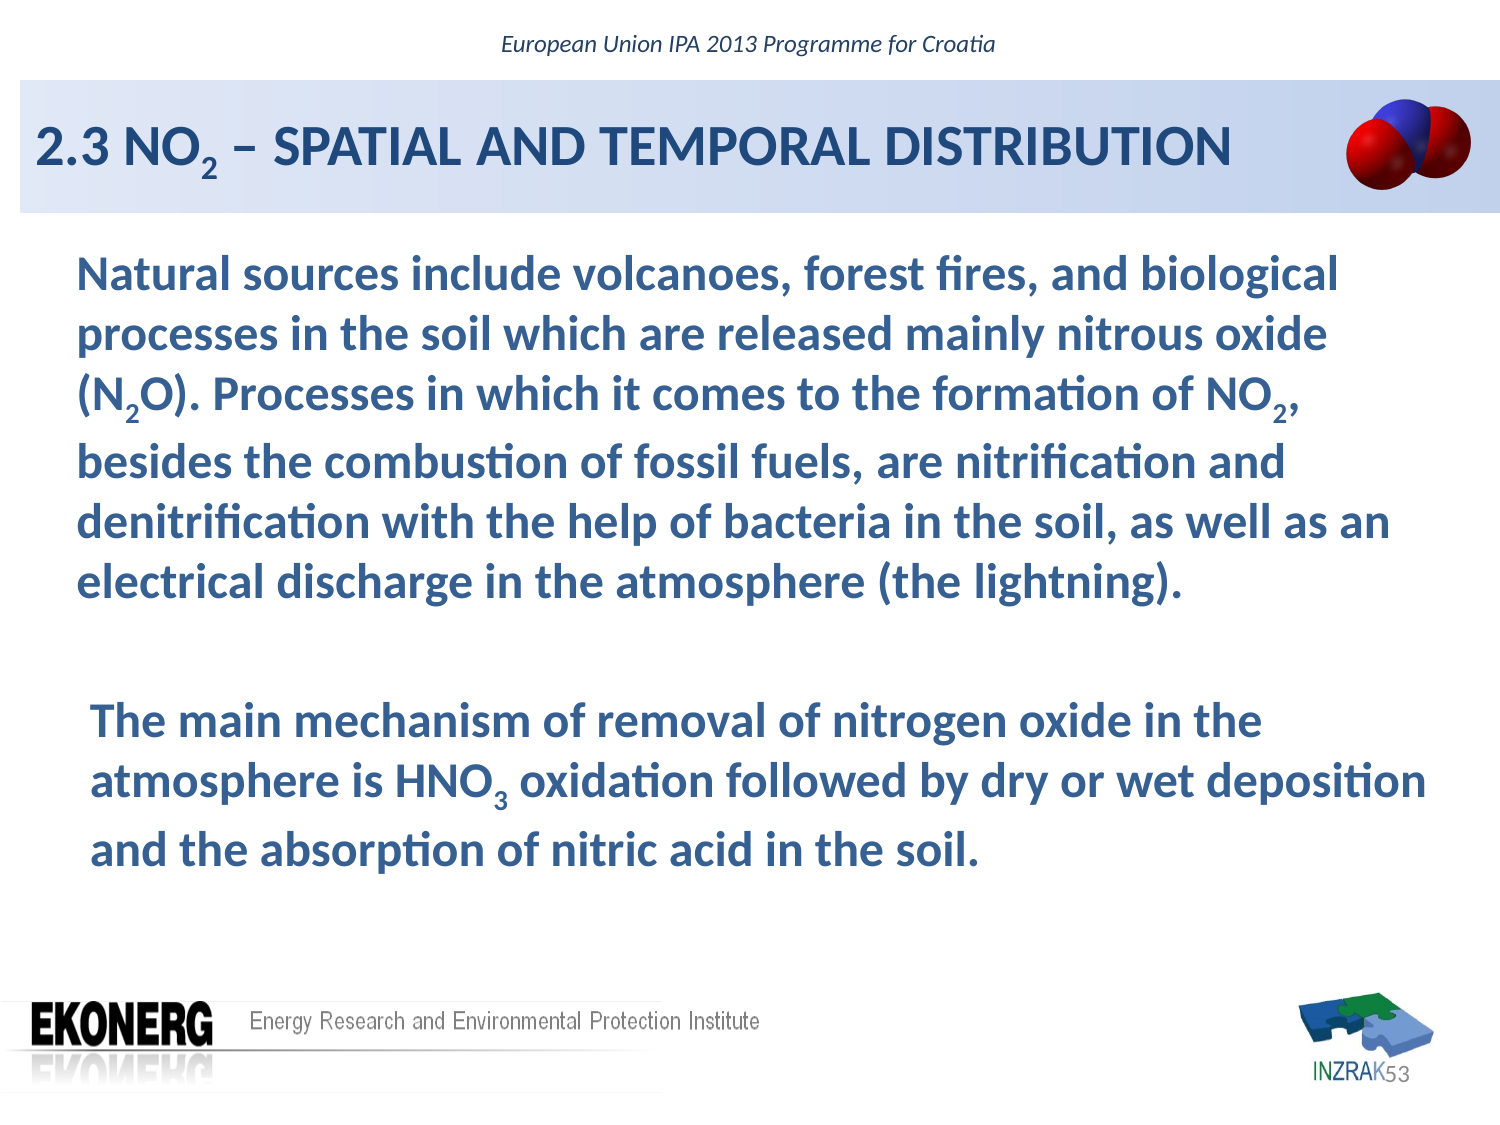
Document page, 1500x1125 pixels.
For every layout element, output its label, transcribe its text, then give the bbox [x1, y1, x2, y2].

text_box European Union IPA 2013 Programme for Croatia [0, 23, 1498, 71]
title 2.3 NO2 – SPATIAL AND TEMPORAL DISTRIBUTION [20, 80, 1500, 213]
picture [0, 996, 783, 1095]
text_box The main mechanism of removal of nitrogen oxide in the atmosphere is HNO3 oxidation followed by dry or wet deposition and the absorption of nitric acid in the soil. [75, 680, 1483, 884]
text_box Natural sources include volcanoes, forest fires, and biological processes in the soil which are released mainly nitrous oxide (N2O). Processes in which it comes to the formation of NO2, besides the combustion of fossil fuels, are nitrification and denitrification with the help of bacteria in the soil, as well as an electrical discharge in the atmosphere (the lightning). [61, 233, 1480, 677]
picture [1339, 93, 1477, 196]
slide_number 53 [1074, 1042, 1425, 1103]
picture [1298, 992, 1434, 1088]
